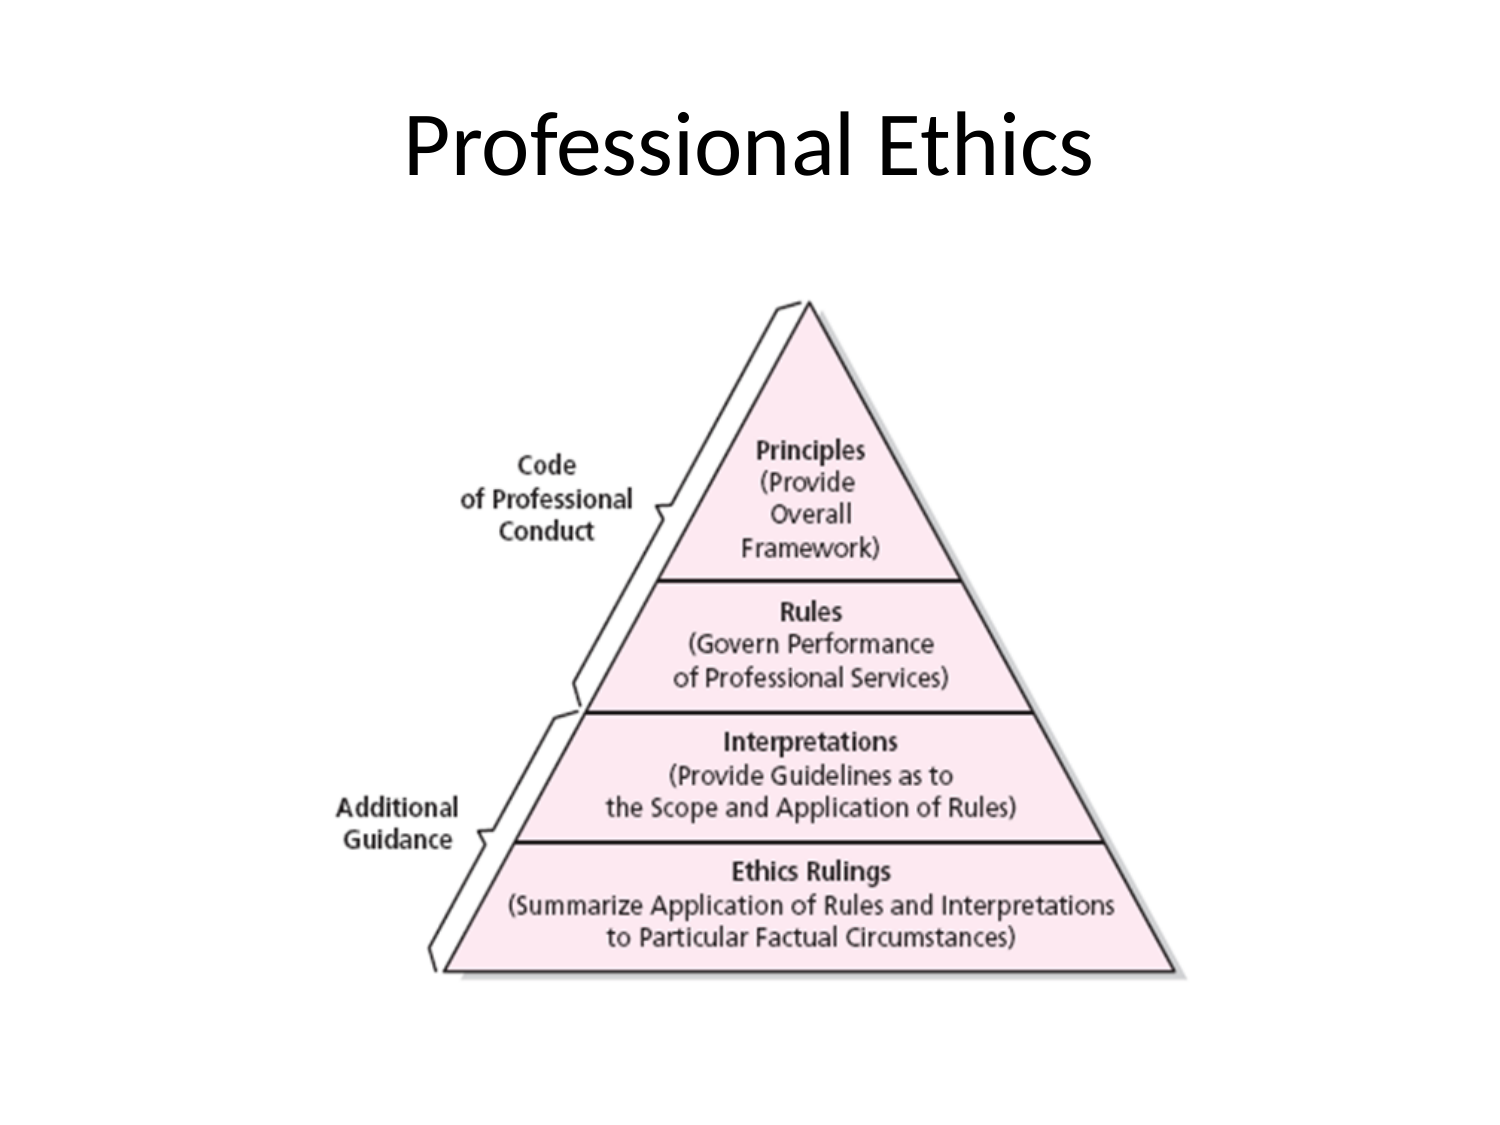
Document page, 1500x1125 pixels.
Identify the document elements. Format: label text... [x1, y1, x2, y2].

title Professional Ethics [75, 45, 1425, 233]
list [299, 260, 1198, 1006]
